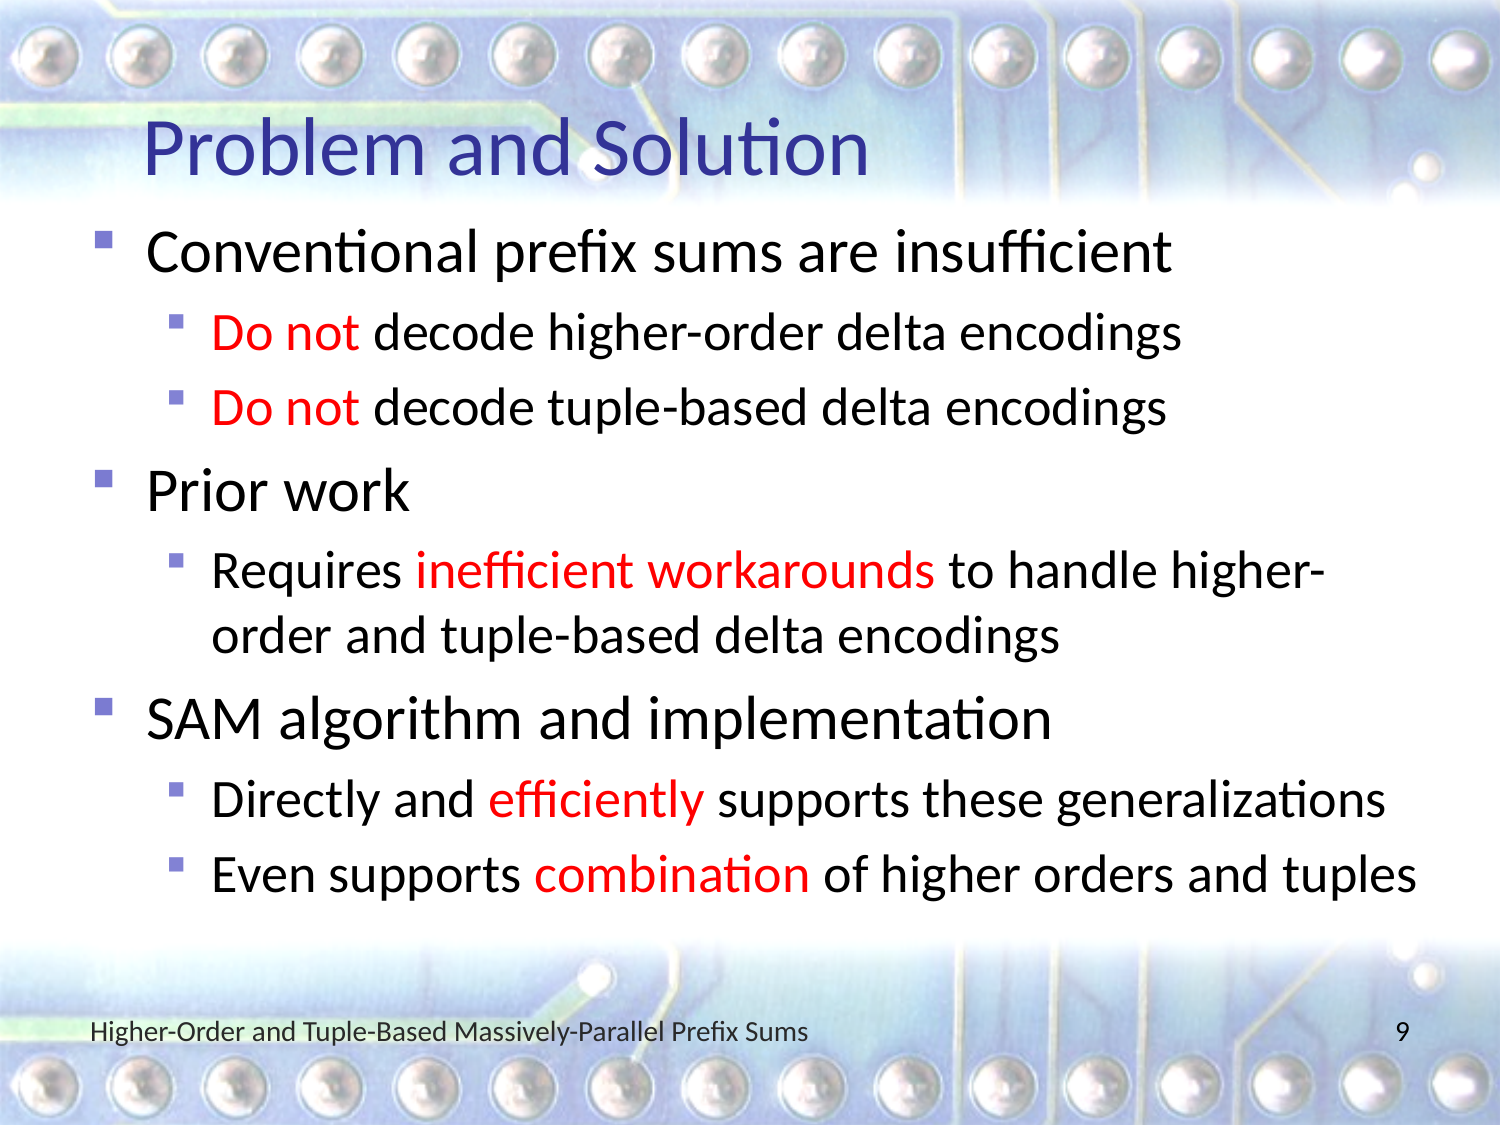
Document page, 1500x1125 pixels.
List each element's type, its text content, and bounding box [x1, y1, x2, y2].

slide_number 9 [1112, 979, 1426, 1055]
title Problem and Solution [74, 89, 1426, 195]
footer Higher-Order and Tuple-Based Massively-Parallel Prefix Sums [74, 979, 975, 1055]
list Conventional prefix sums are insufficient Do not decode higher-order delta encodings Do not decode tuple-based delta encodings Prior work Requires inefficient workarounds to handle higher-order and tuple-based delta encodings SAM algorithm and implementation Directly and efficiently supports these generalizations Even supports combination of higher orders and tuples [74, 202, 1438, 938]
